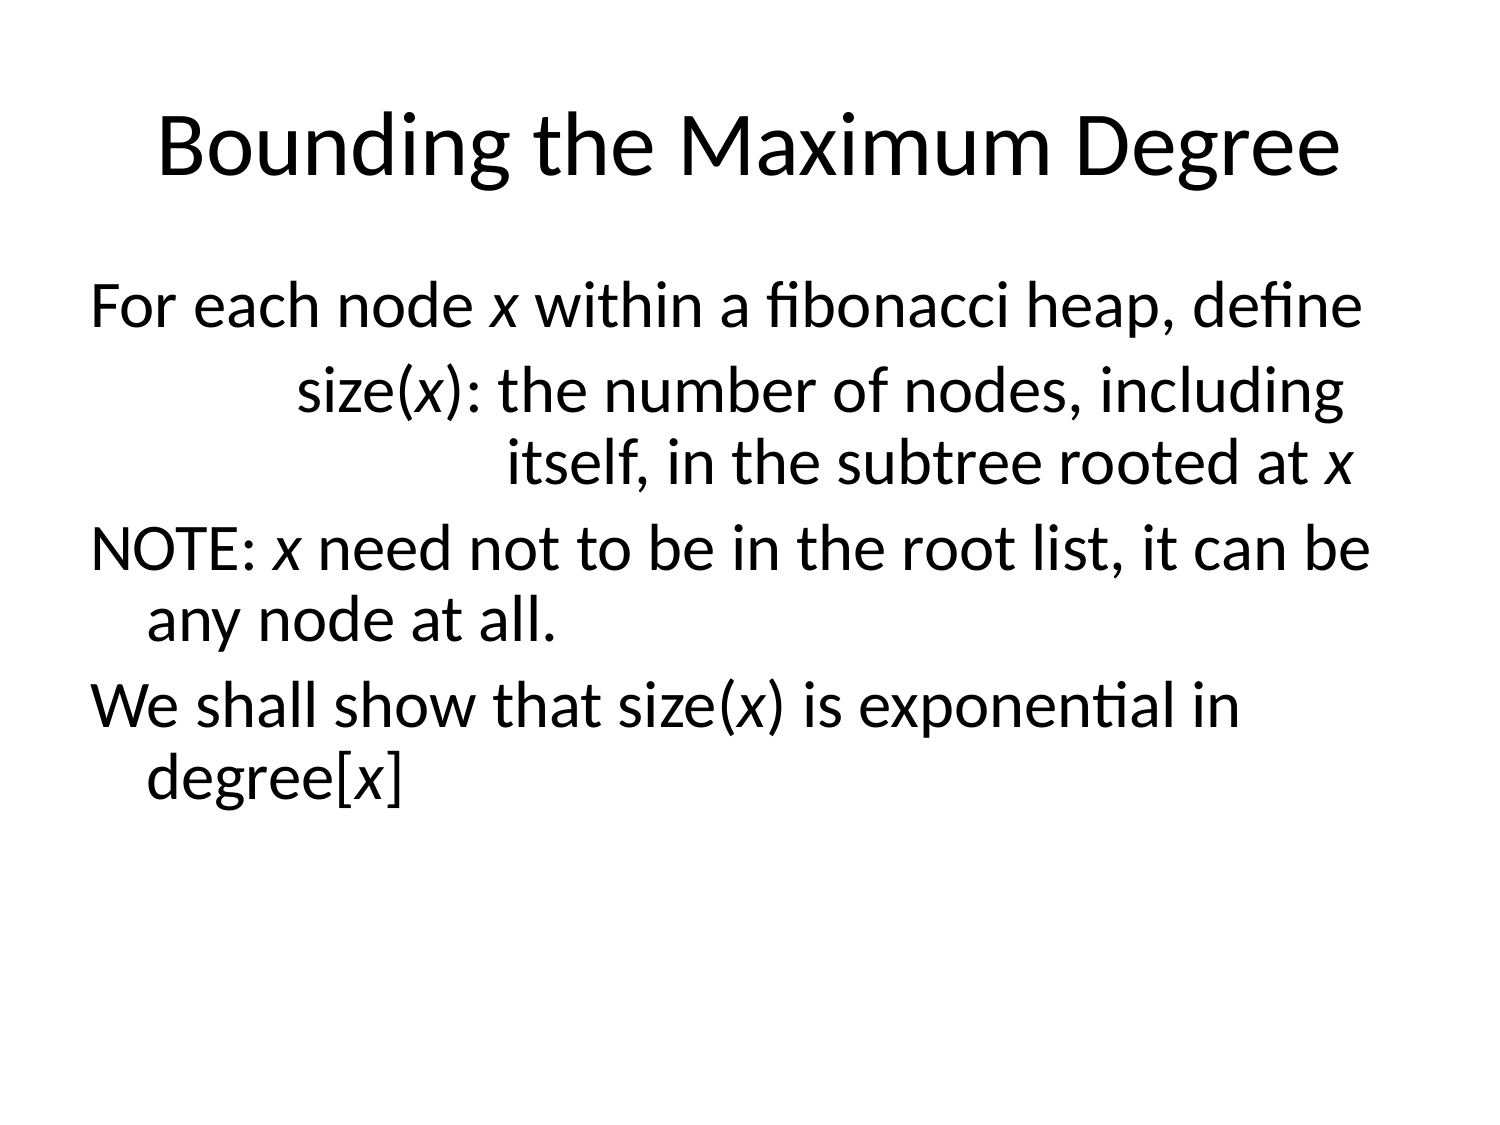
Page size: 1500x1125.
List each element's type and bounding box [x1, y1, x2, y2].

list [75, 262, 1425, 1005]
title [75, 45, 1425, 233]
